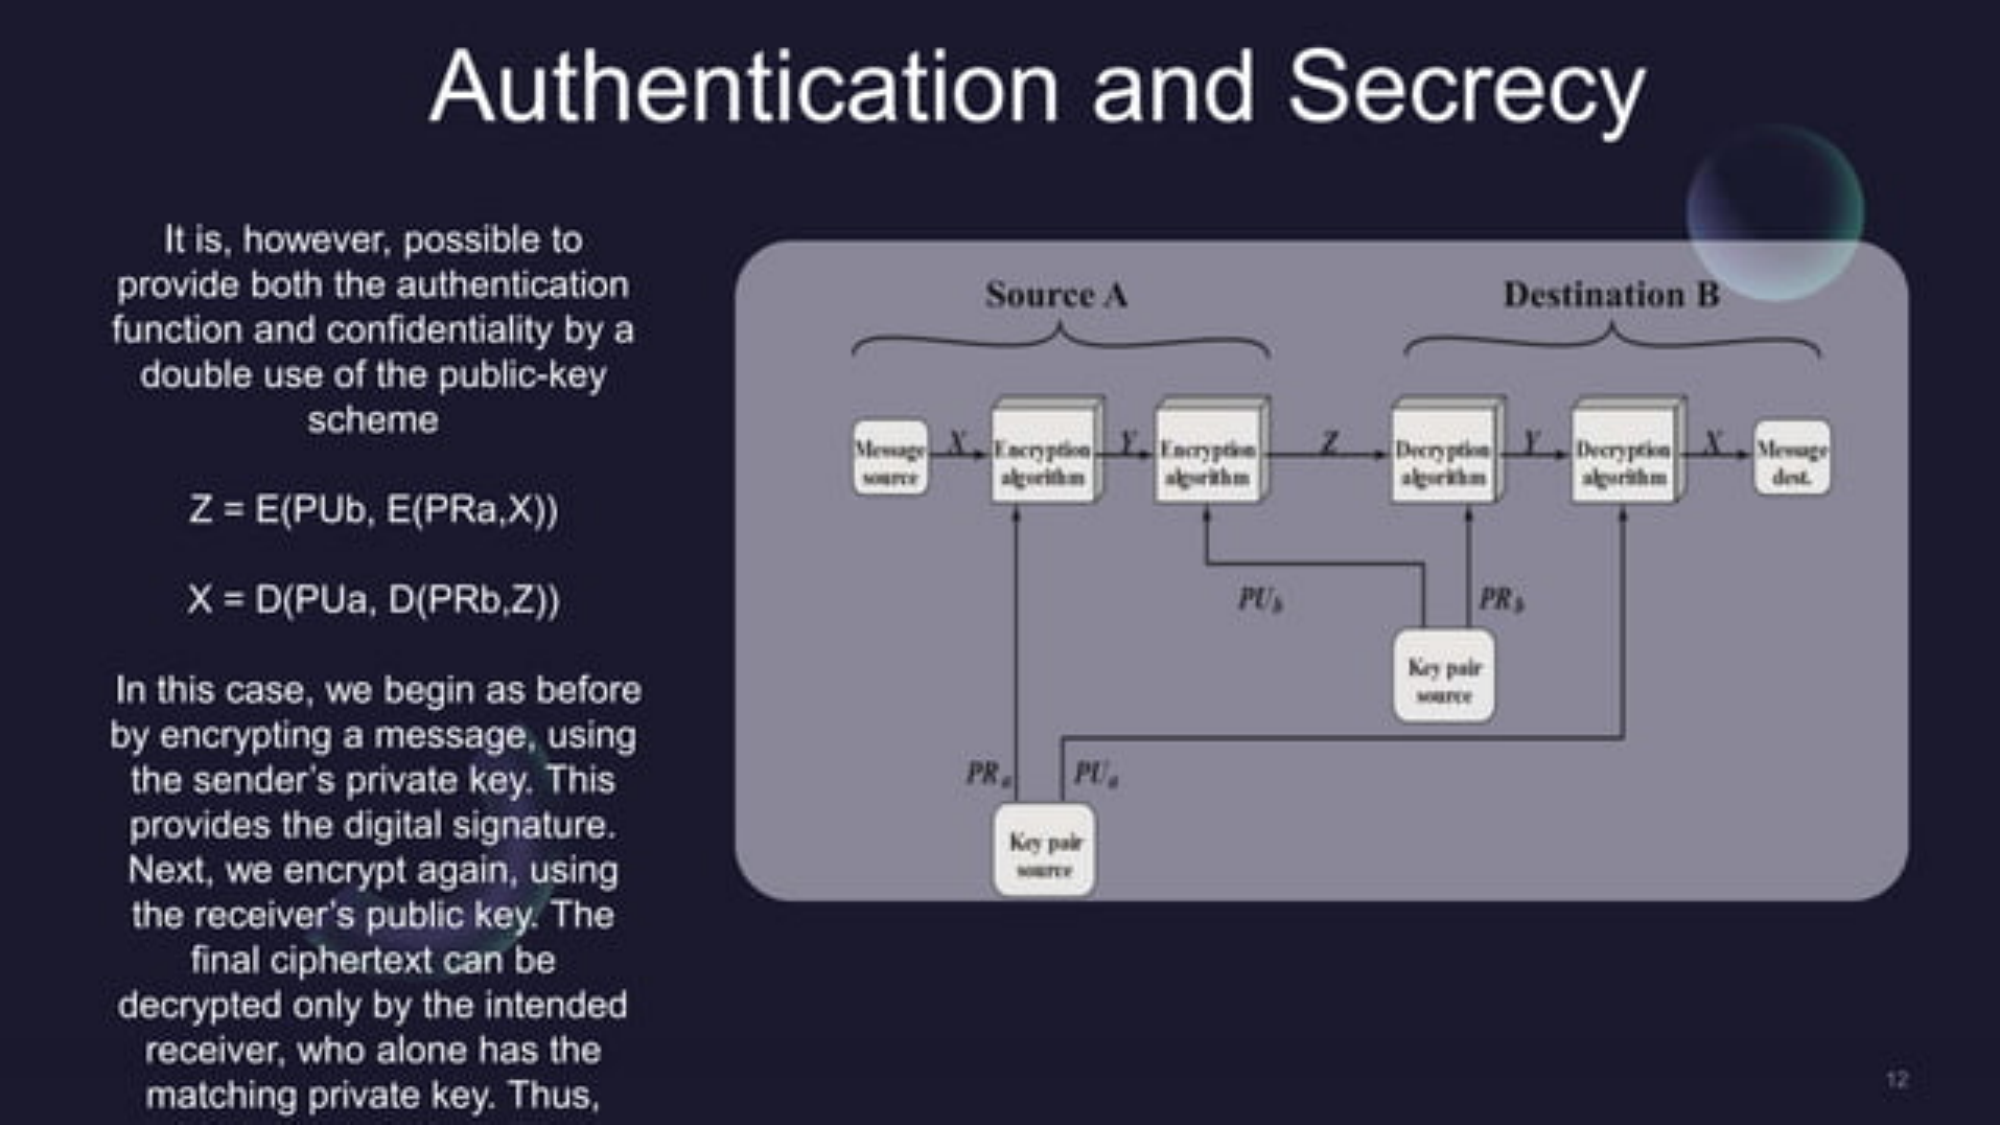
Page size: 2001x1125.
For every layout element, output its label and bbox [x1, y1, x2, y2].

list [0, 0, 2000, 1125]
